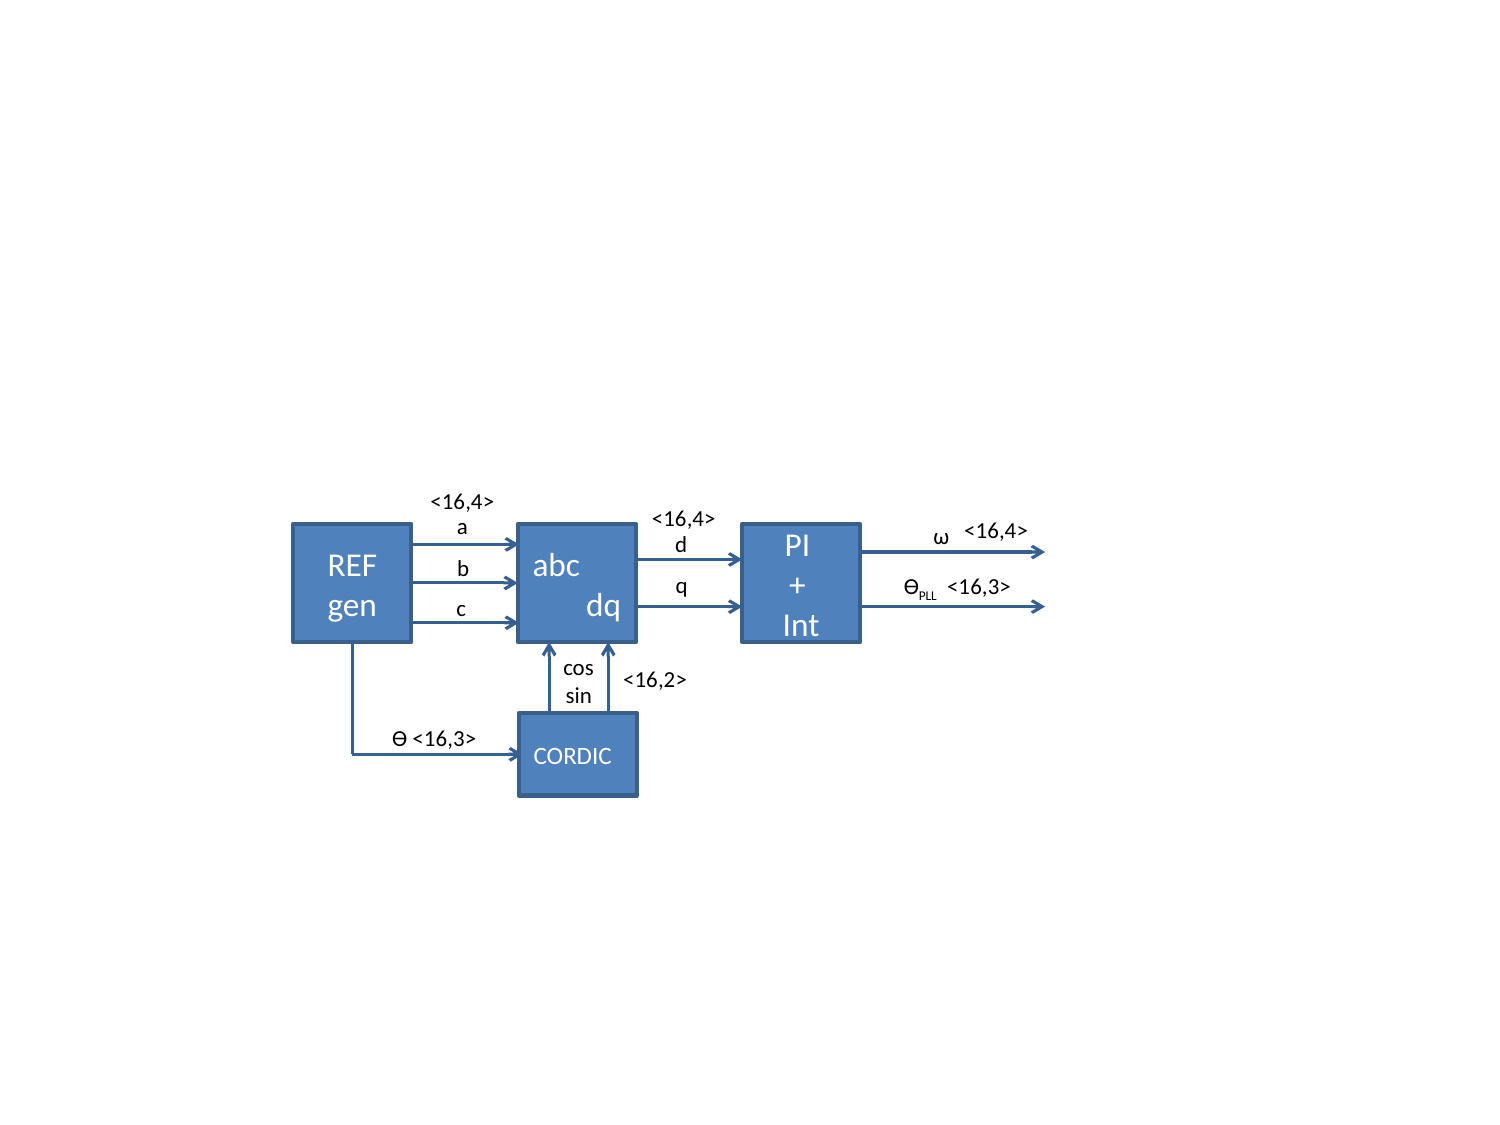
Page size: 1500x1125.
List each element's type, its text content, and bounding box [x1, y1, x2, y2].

text_box <16,2> [620, 656, 713, 700]
text_box ϴ <16,3> [371, 716, 508, 753]
text_box cos sin [610, 645, 620, 715]
text_box <16,4> [949, 508, 1054, 551]
text_box CORDIC [517, 711, 639, 798]
text_box cos sin [551, 645, 606, 715]
text_box d [660, 522, 702, 558]
text_box <16,4> [410, 479, 515, 522]
text_box a [442, 504, 483, 543]
text_box abc dq [516, 522, 638, 644]
text_box c [441, 592, 482, 621]
text_box b [442, 552, 484, 582]
text_box REF gen [291, 522, 413, 644]
text_box <16,4> [637, 495, 742, 539]
text_box ϴPLL <16,3> [883, 564, 1045, 606]
text_box ω [918, 514, 949, 550]
text_box q [660, 568, 703, 606]
text_box PI + Int [740, 522, 862, 644]
text_box cos sin [537, 645, 547, 715]
